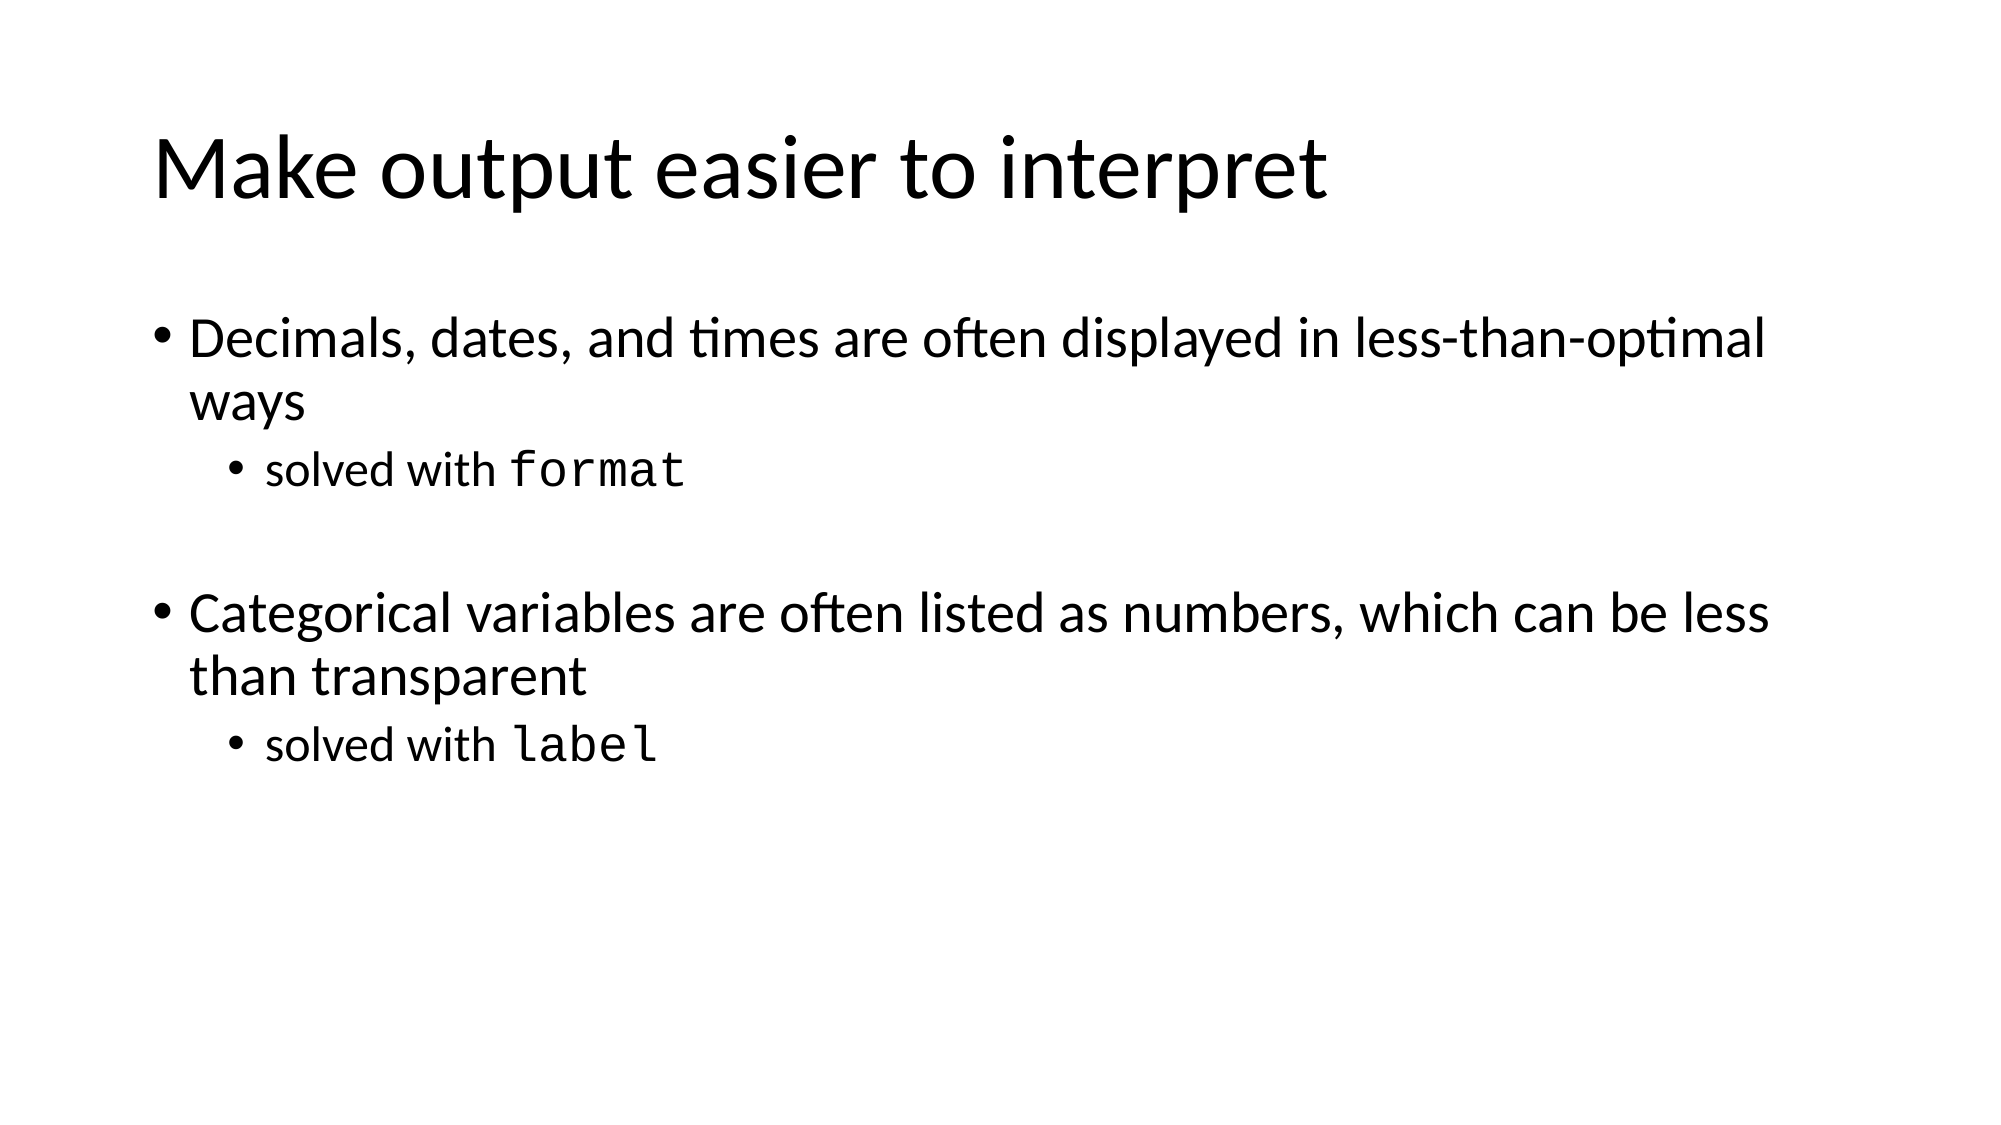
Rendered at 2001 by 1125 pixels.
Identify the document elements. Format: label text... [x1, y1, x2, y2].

title Make output easier to interpret [137, 59, 1863, 278]
list Decimals, dates, and times are often displayed in less-than-optimal ways solved with format Categorical variables are often listed as numbers, which can be less than transparent solved with label [137, 299, 1863, 1014]
